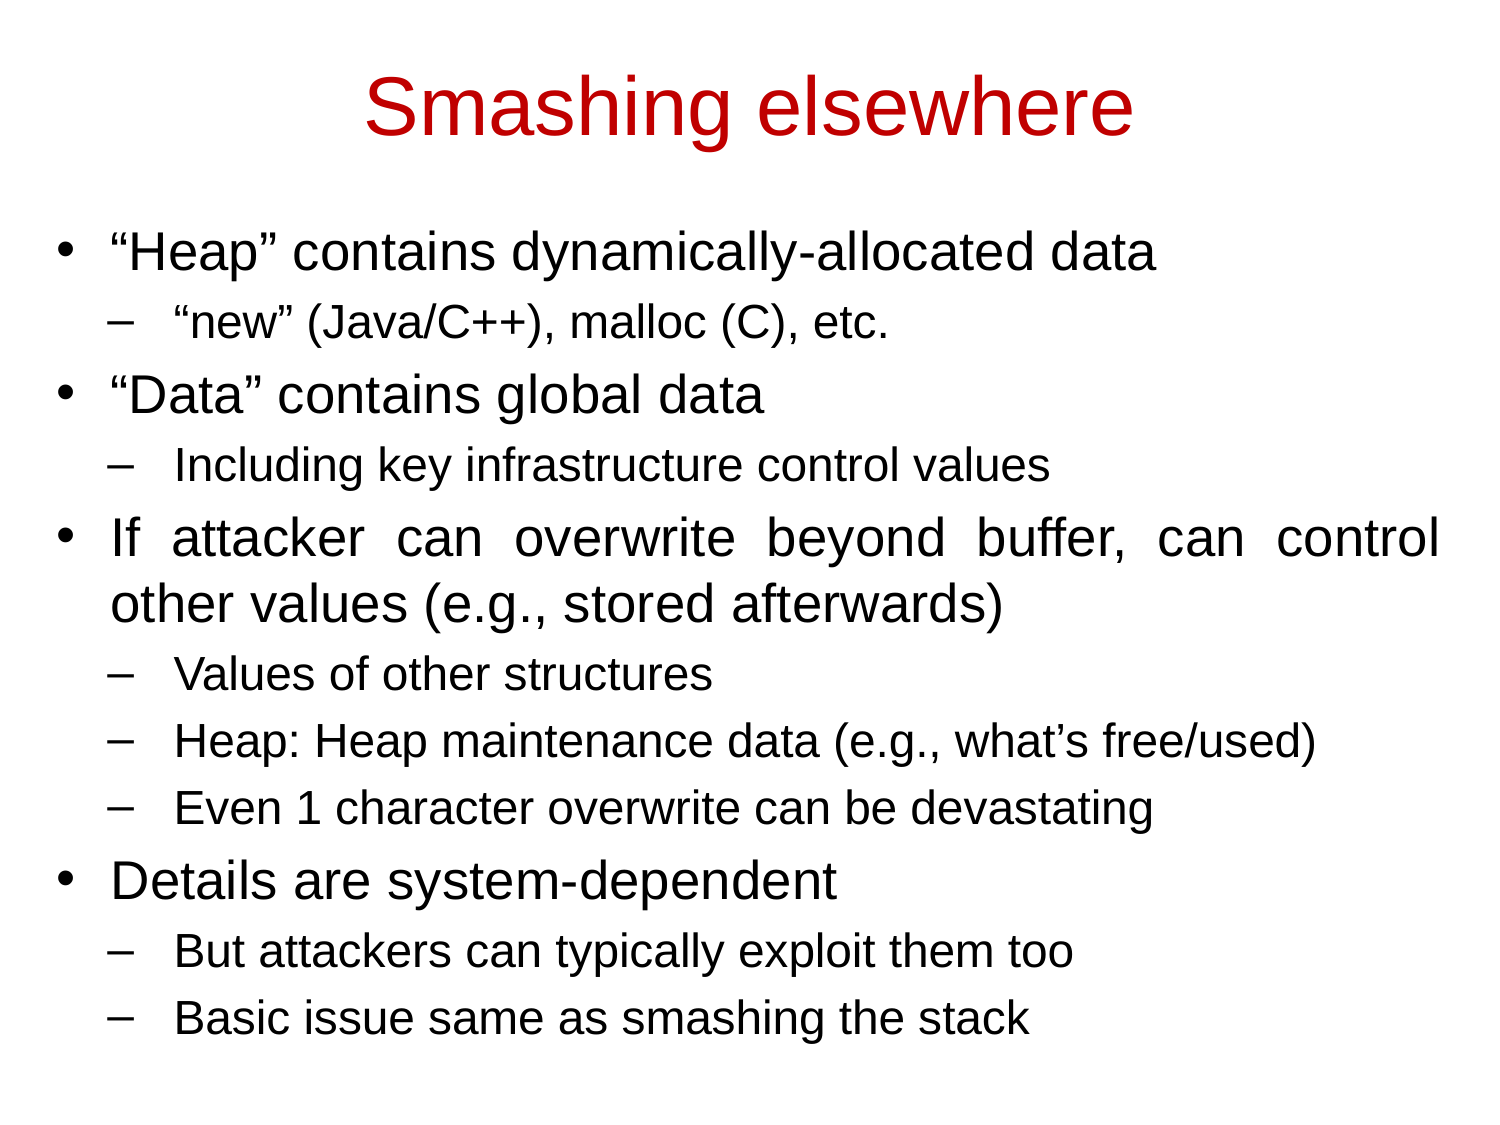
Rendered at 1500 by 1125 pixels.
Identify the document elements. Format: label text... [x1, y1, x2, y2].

title Smashing elsewhere [75, 19, 1425, 185]
list “Heap” contains dynamically-allocated data “new” (Java/C++), malloc (C), etc. “Data” contains global data Including key infrastructure control values If attacker can overwrite beyond buffer, can control other values (e.g., stored afterwards) Values of other structures Heap: Heap maintenance data (e.g., what’s free/used) Even 1 character overwrite can be devastating Details are system-dependent But attackers can typically exploit them too Basic issue same as smashing the stack [41, 208, 1459, 1059]
